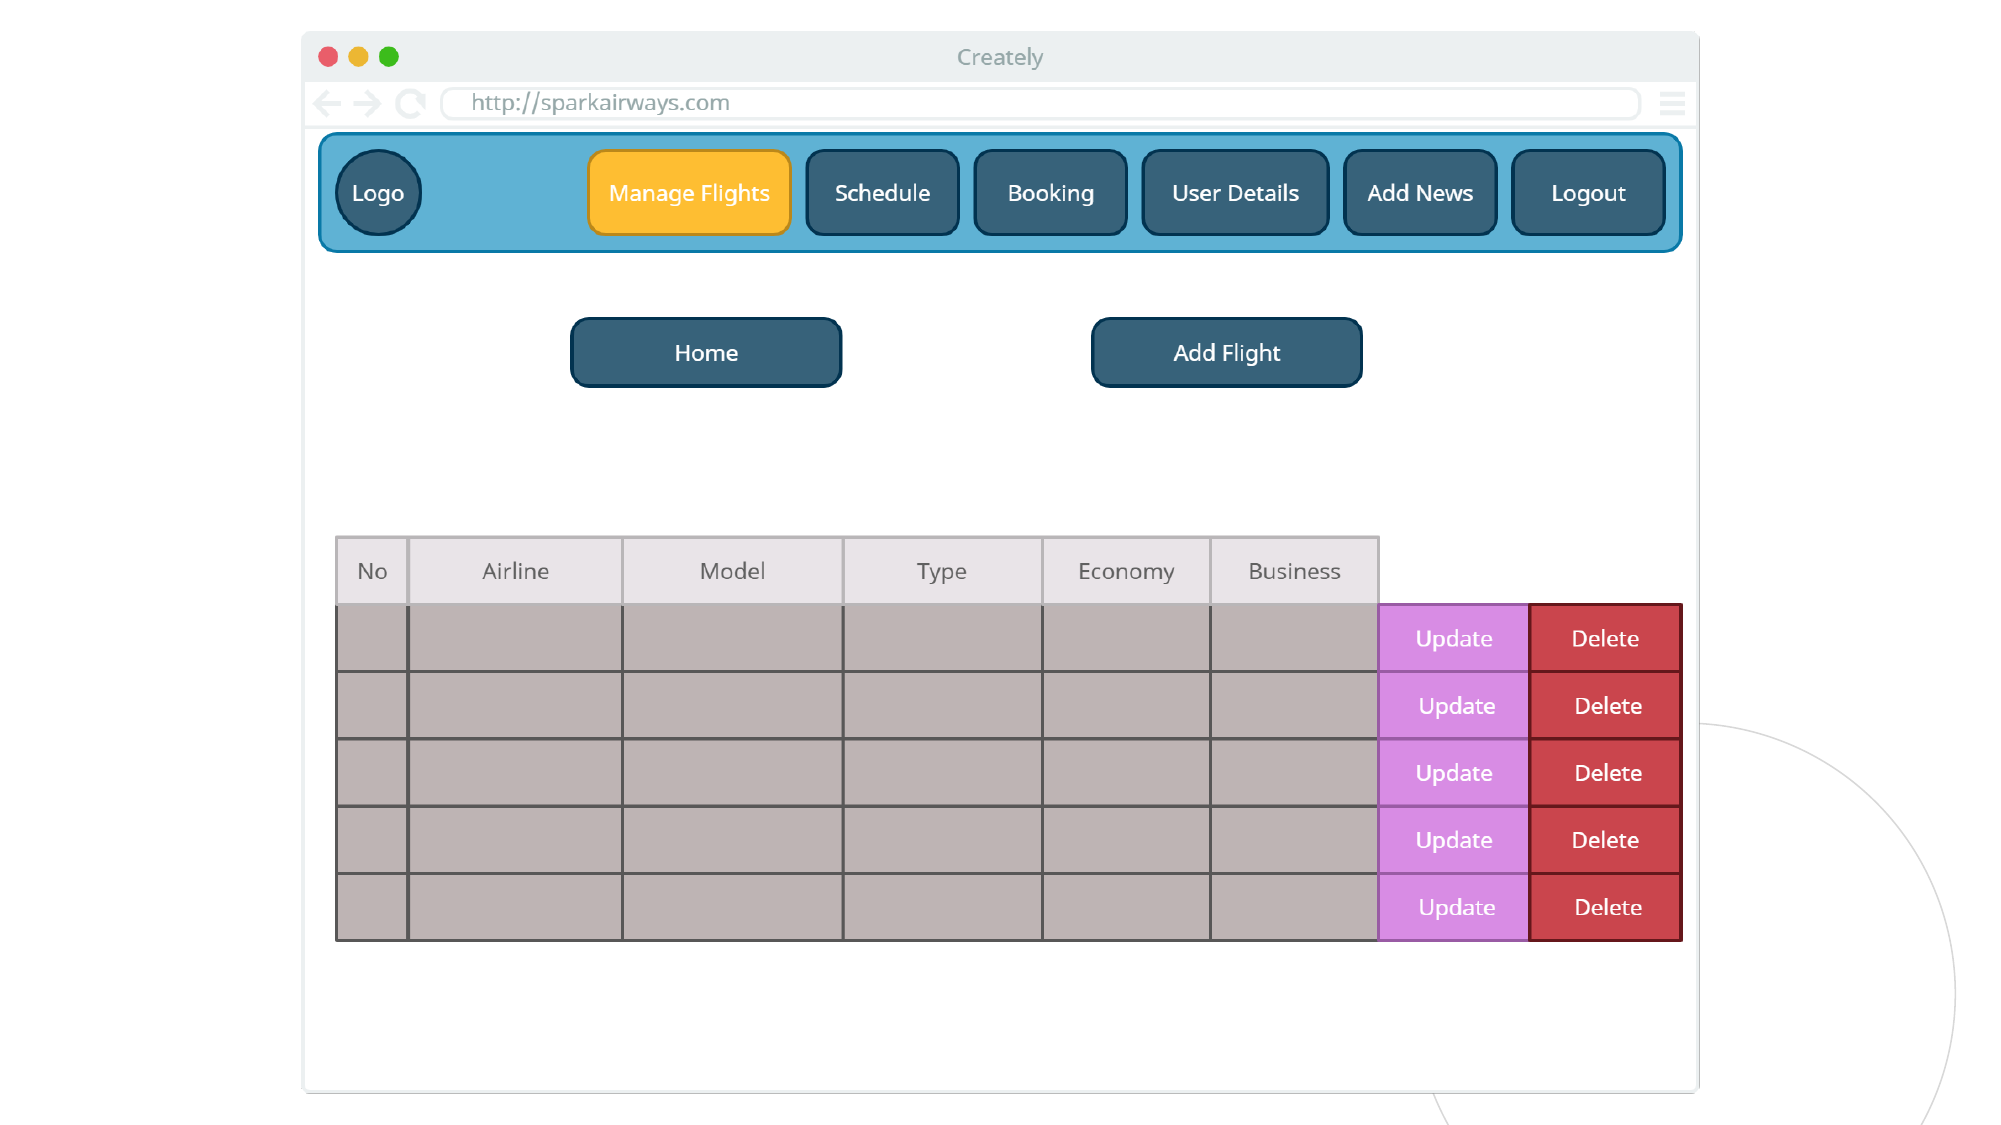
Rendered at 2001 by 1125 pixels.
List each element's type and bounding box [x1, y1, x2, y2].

picture [269, 0, 1731, 1125]
